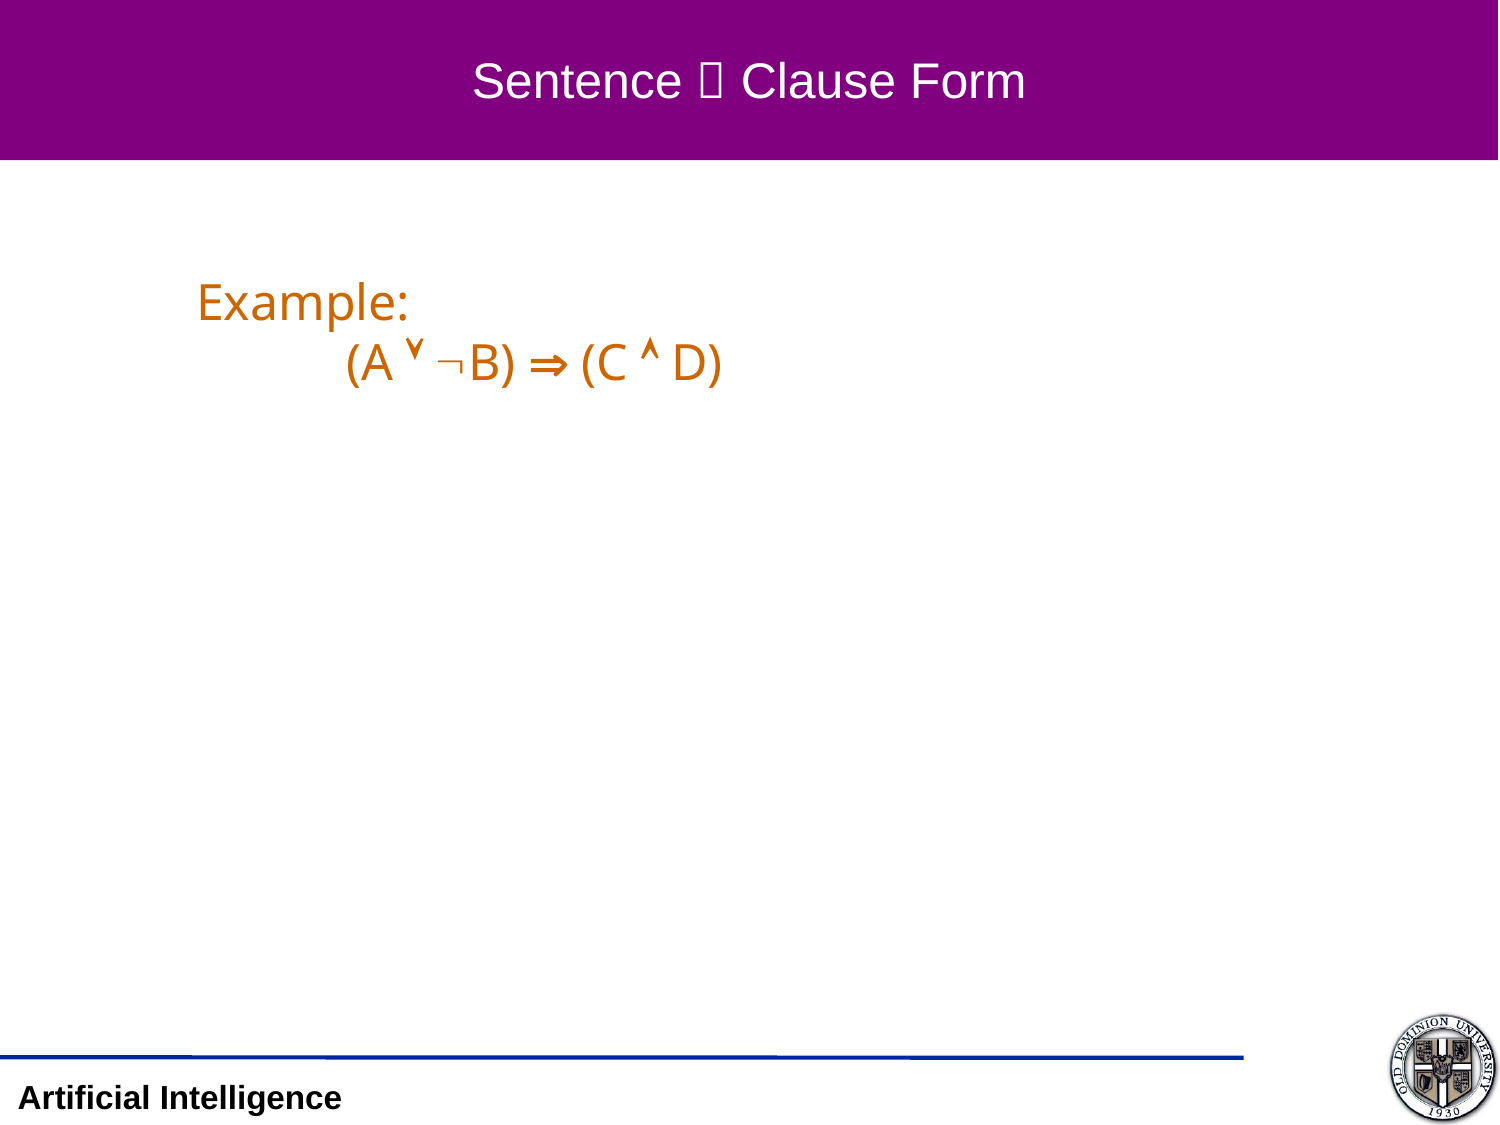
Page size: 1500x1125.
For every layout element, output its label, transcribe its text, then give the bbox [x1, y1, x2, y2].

text_box Example: (A  B)  (C  D) [181, 262, 738, 420]
picture [1387, 1012, 1500, 1125]
title Sentence  Clause Form [3, 1, 1496, 155]
